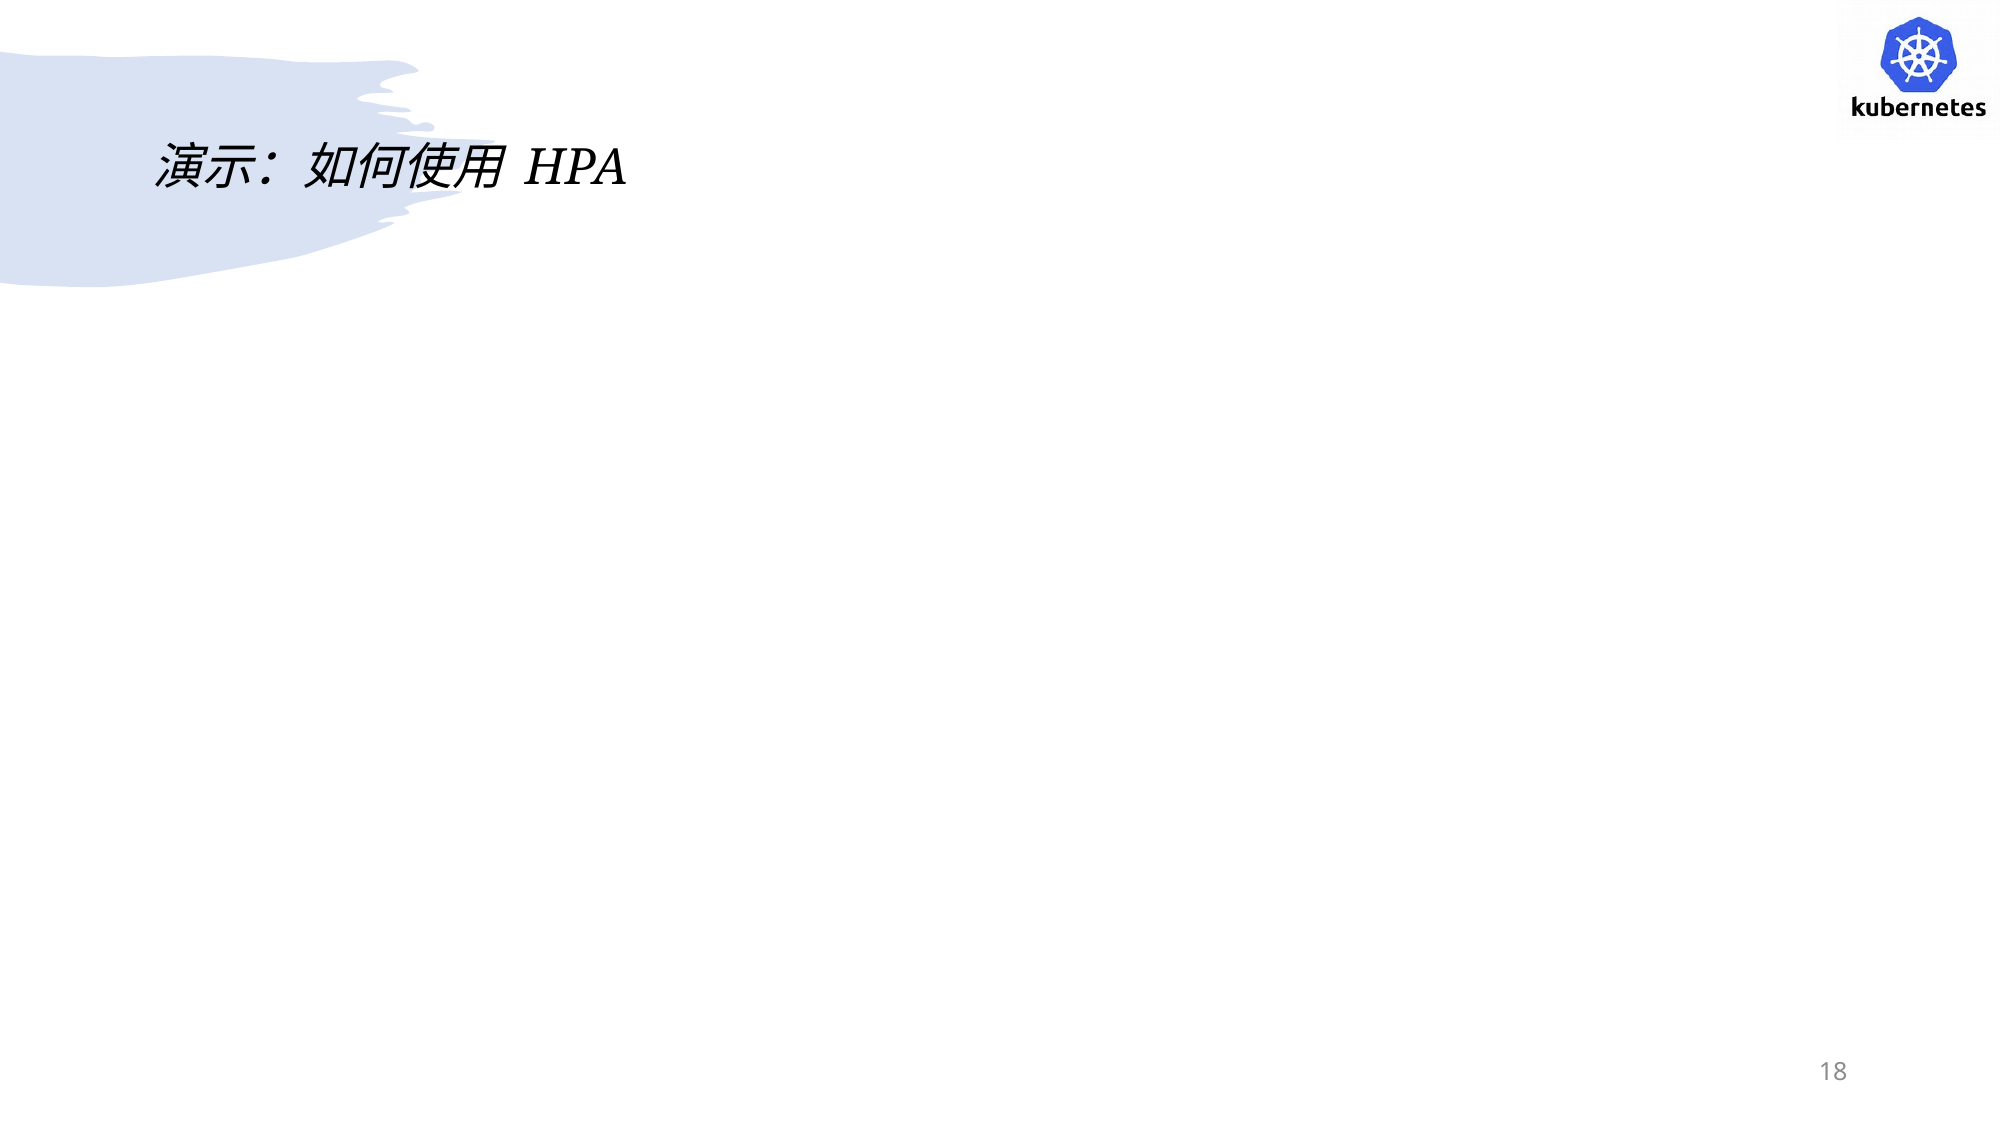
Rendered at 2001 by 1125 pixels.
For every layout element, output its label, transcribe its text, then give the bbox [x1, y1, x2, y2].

picture [1837, 0, 2000, 140]
title 演示：如何使用 HPA [137, 59, 1863, 278]
slide_number 18 [1412, 1042, 1863, 1103]
